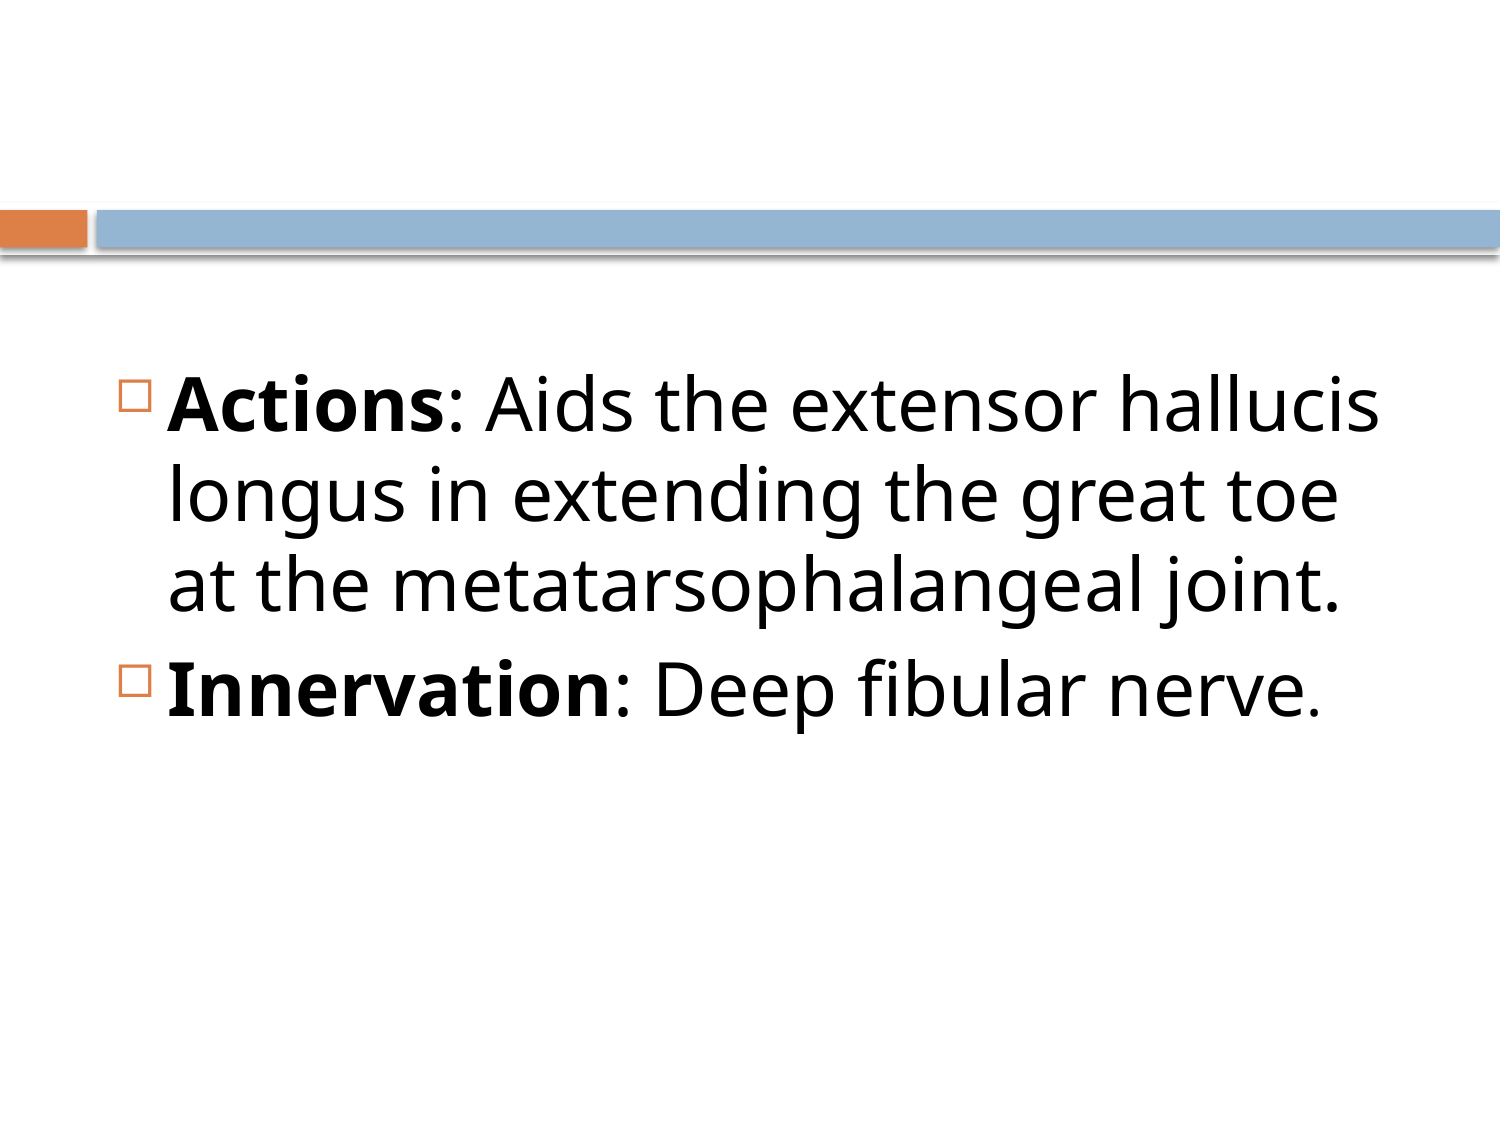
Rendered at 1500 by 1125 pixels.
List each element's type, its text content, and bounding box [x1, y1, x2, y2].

list Actions: Aids the extensor hallucis longus in extending the great toe at the metatarsophalangeal joint. Innervation: Deep fibular nerve. [100, 262, 1438, 1000]
